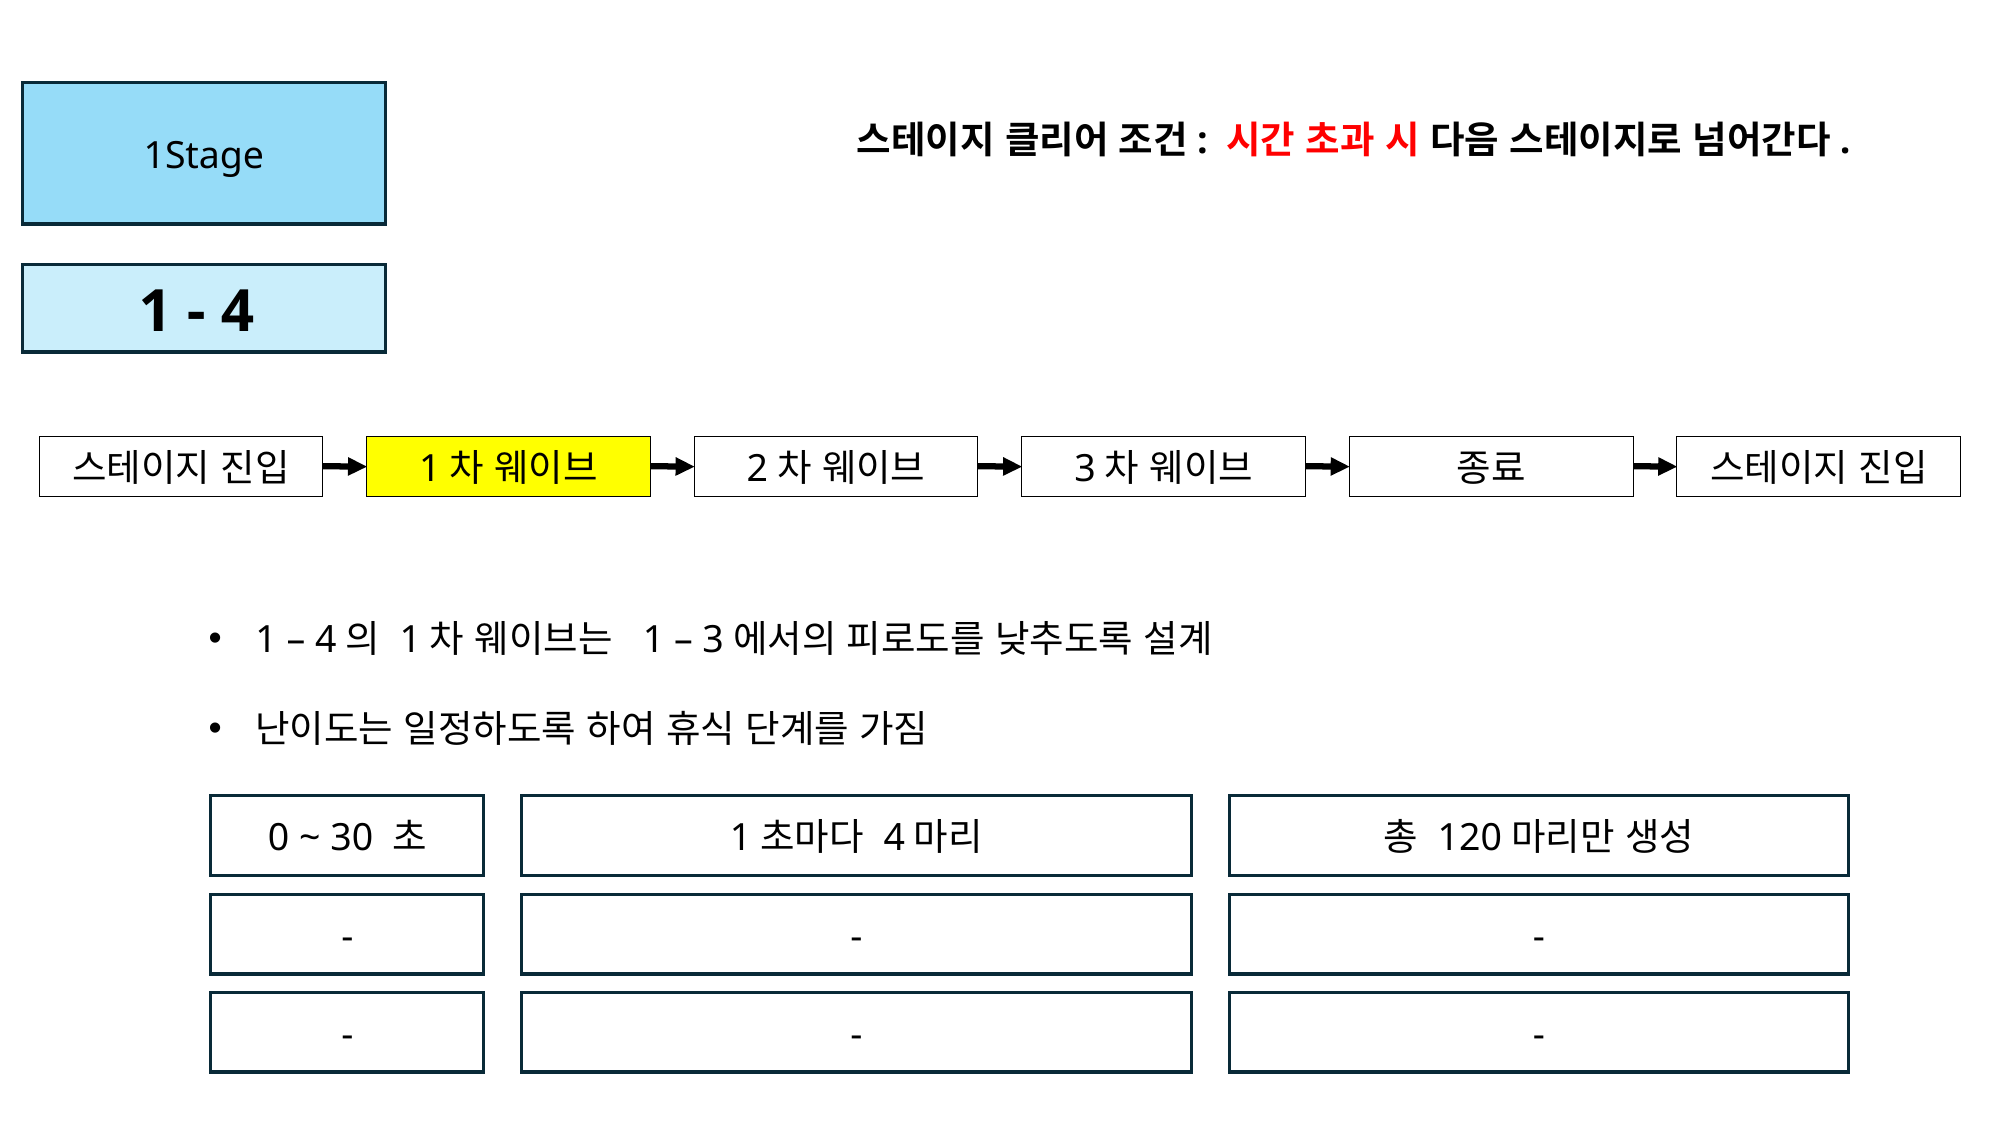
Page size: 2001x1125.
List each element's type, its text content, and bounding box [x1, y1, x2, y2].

text_box 스테이지 진입 [1676, 436, 1961, 497]
text_box - [209, 991, 485, 1074]
text_box 1 - 4 [21, 263, 387, 354]
text_box 1 – 4의 1차 웨이브는 1 – 3에서의 피로도를 낮추도록 설계 난이도는 일정하도록 하여 휴식 단계를 가짐 [193, 562, 1832, 758]
text_box 2차 웨이브 [694, 436, 978, 497]
text_box - [209, 893, 485, 976]
text_box 총 120마리만 생성 [1228, 794, 1850, 877]
text_box 0 ~ 30 초 [209, 794, 485, 877]
text_box 3차 웨이브 [1021, 436, 1306, 497]
text_box - [520, 991, 1193, 1074]
text_box 1초마다 4마리 [520, 794, 1193, 877]
text_box - [1228, 991, 1850, 1074]
text_box 1Stage [21, 81, 387, 226]
text_box 1차 웨이브 [366, 436, 651, 497]
text_box - [520, 893, 1193, 976]
text_box 스테이지 진입 [39, 436, 323, 497]
text_box - [1228, 893, 1850, 976]
text_box 스테이지 클리어 조건: 시간 초과 시 다음 스테이지로 넘어간다. [841, 108, 1951, 168]
text_box 종료 [1349, 436, 1634, 497]
